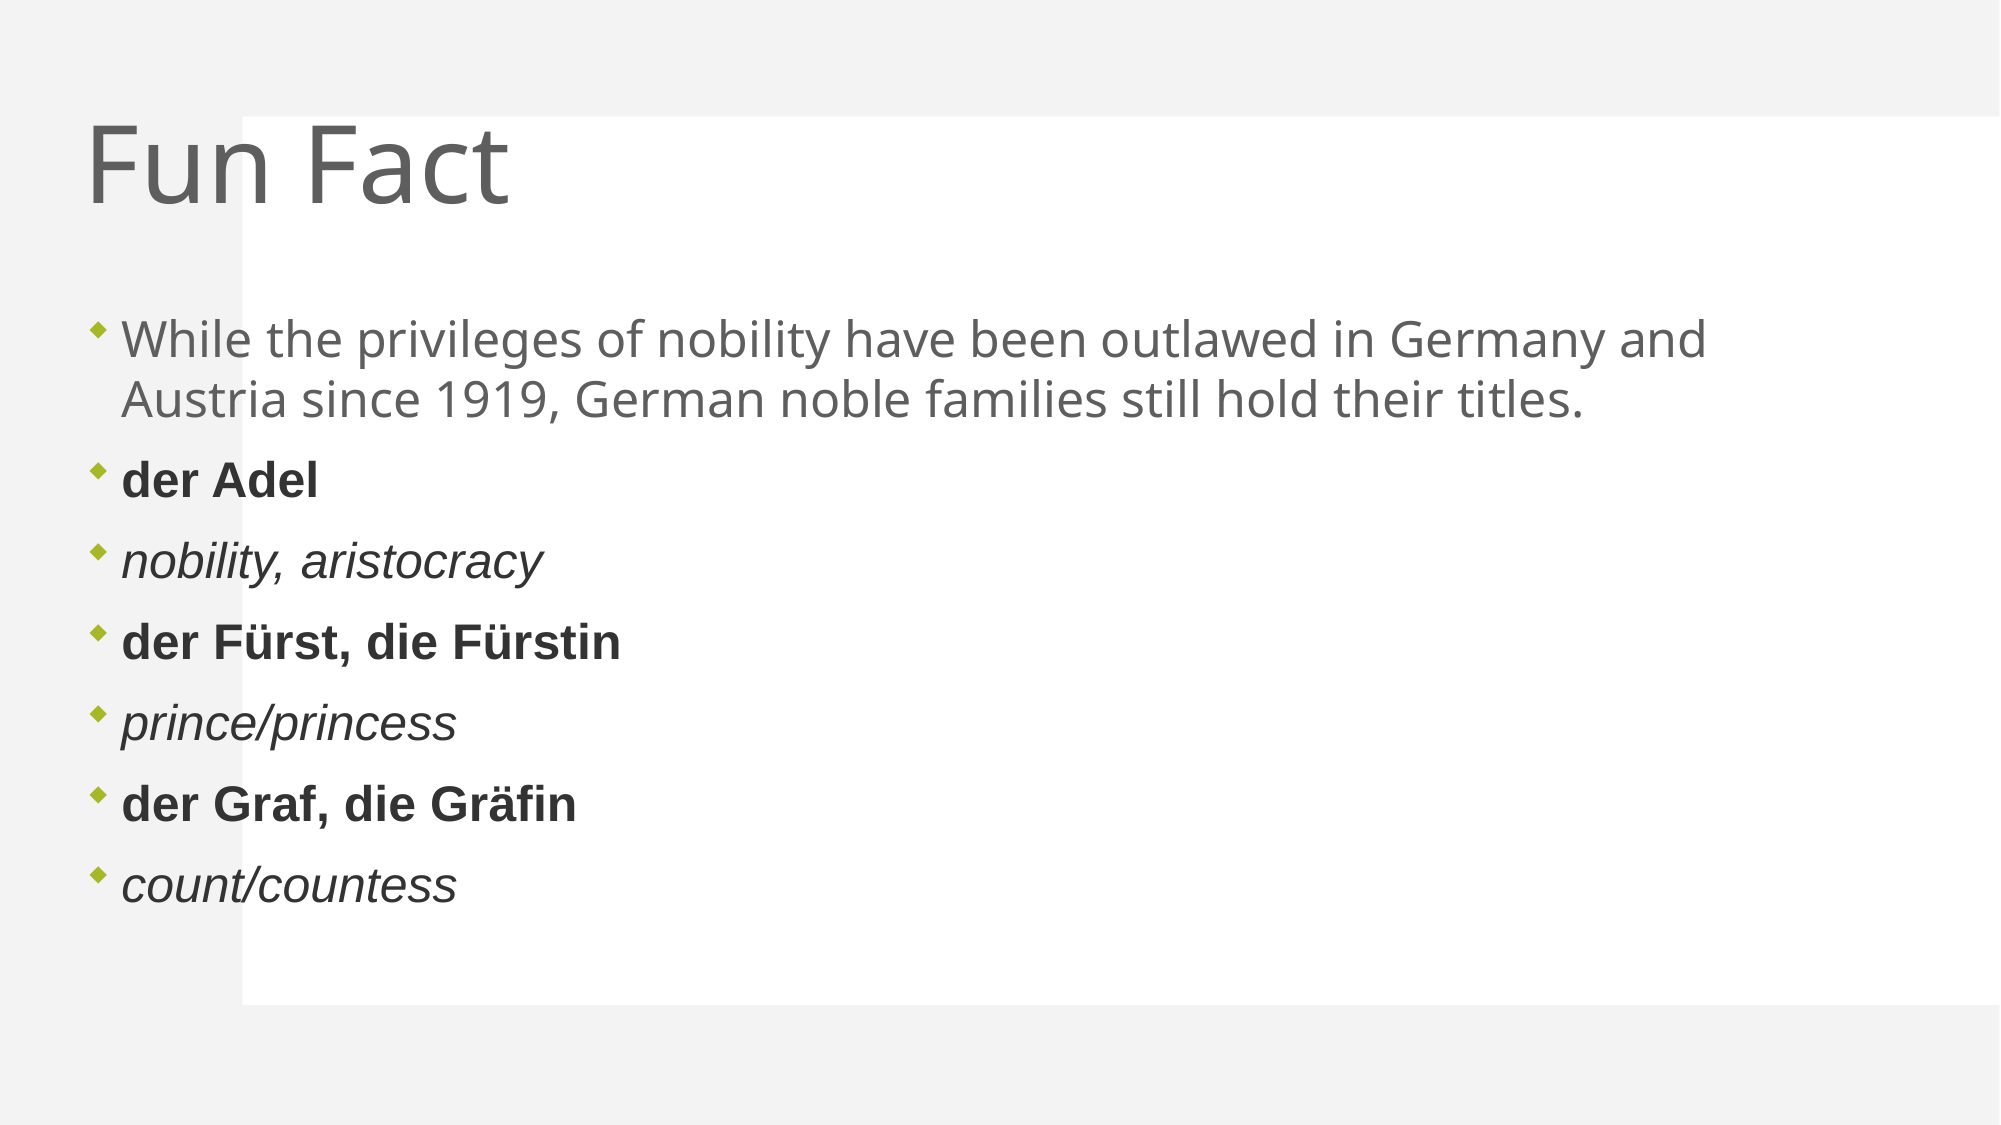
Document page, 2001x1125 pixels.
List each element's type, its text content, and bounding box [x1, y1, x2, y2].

title Fun Fact [68, 59, 1799, 278]
list While the privileges of nobility have been outlawed in Germany and Austria since 1919, German noble families still hold their titles. der Adel nobility, aristocracy der Fürst, die Fürstin prince/princess der Graf, die Gräfin count/countess [68, 299, 1799, 990]
